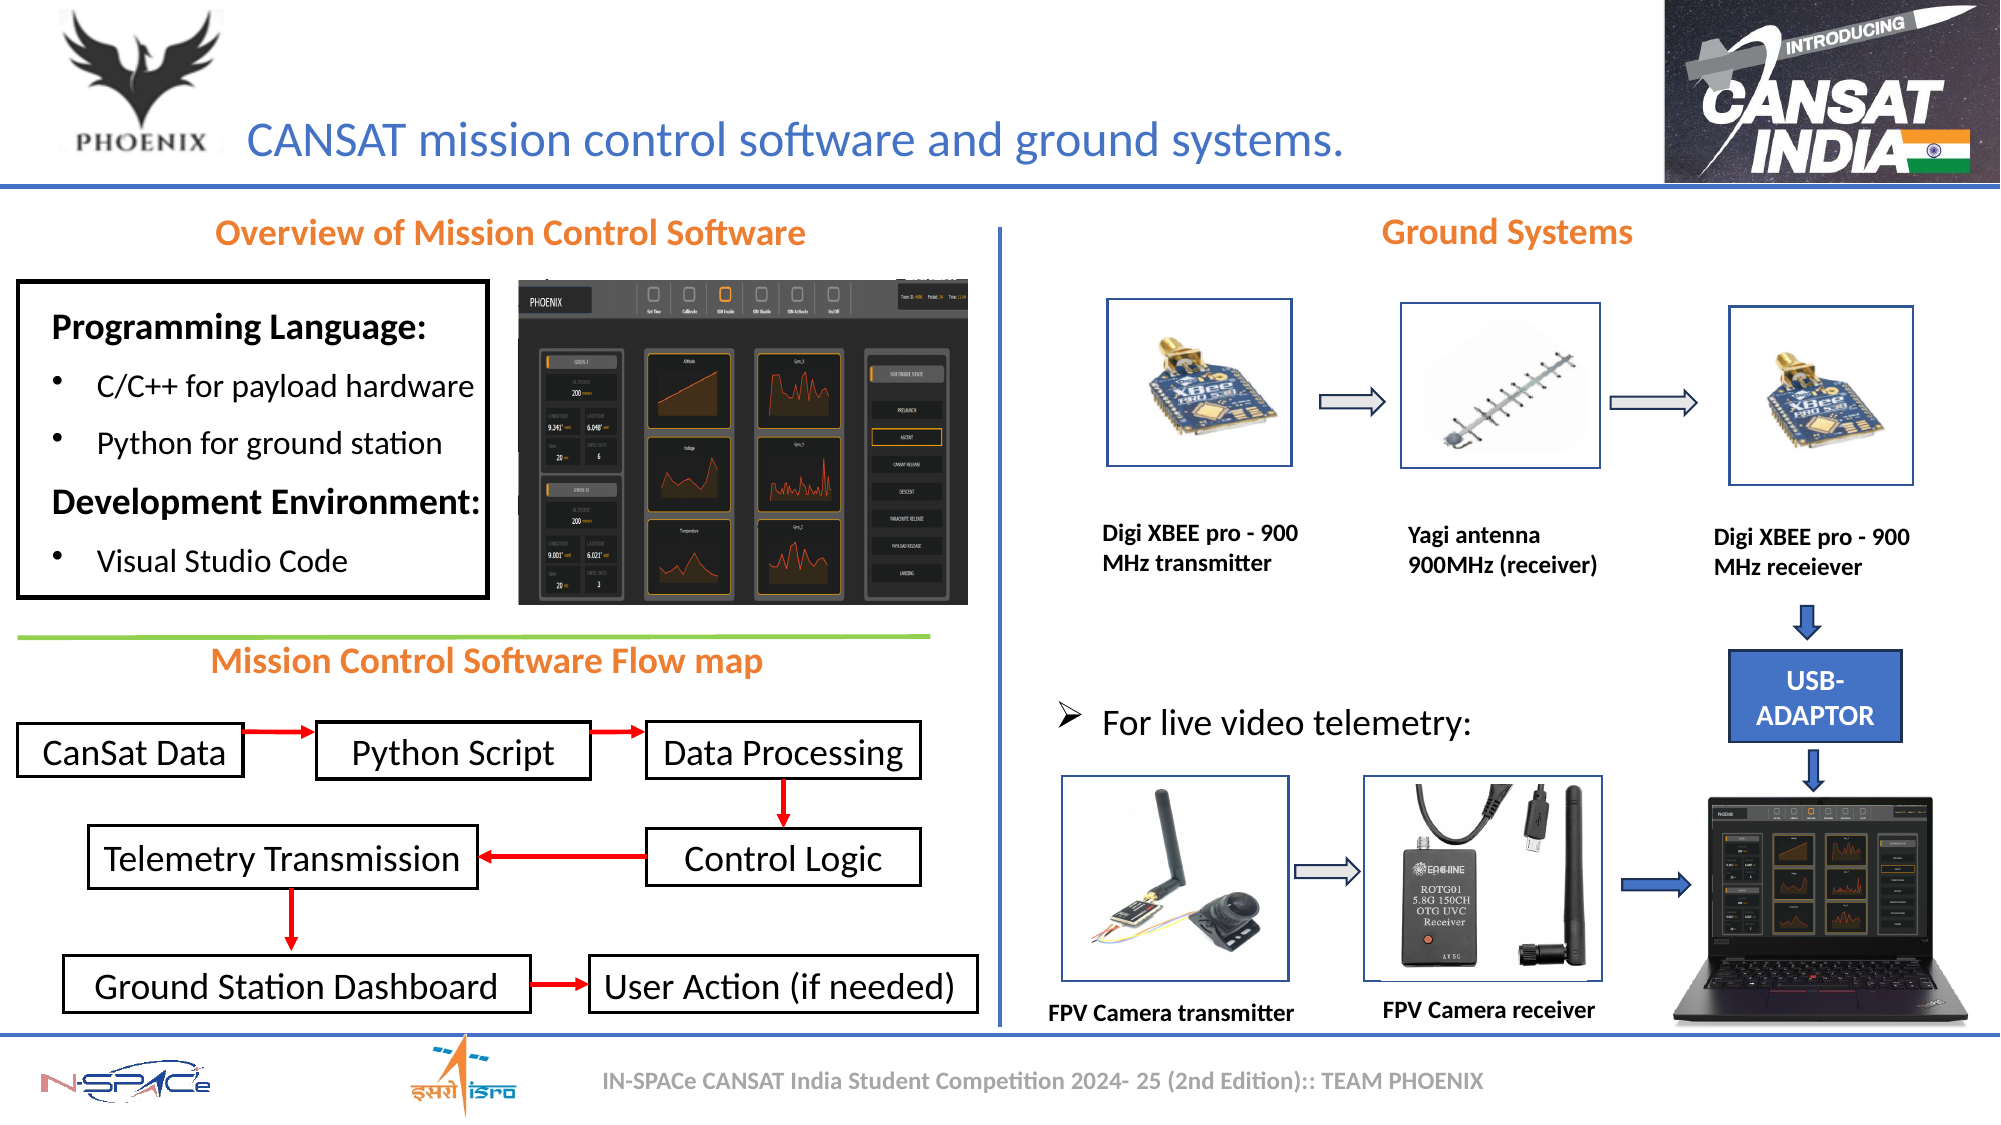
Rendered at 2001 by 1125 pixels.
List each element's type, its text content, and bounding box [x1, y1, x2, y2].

text_box Yagi antenna 900MHz (receiver) [1393, 511, 1639, 587]
text_box Data Processing [646, 721, 921, 780]
text_box Ground Systems [1367, 199, 1665, 260]
text_box [17, 281, 489, 598]
text_box USB- ADAPTOR [1728, 649, 1903, 743]
text_box FPV Camera receiver [1368, 986, 1614, 1031]
picture [1091, 788, 1265, 968]
picture [1752, 334, 1892, 454]
picture [1663, 0, 2000, 183]
picture [1425, 320, 1586, 454]
text_box [1792, 604, 1823, 641]
text_box [1609, 388, 1699, 418]
picture [405, 1026, 523, 1125]
text_box Python Script [315, 721, 591, 780]
text_box [1294, 855, 1362, 888]
text_box Control Logic [646, 827, 921, 886]
text_box [1400, 302, 1601, 469]
picture [44, 9, 231, 158]
picture [1381, 784, 1588, 981]
text_box Overview of Mission Control Software [200, 200, 1000, 261]
text_box Mission Control Software Flow map [195, 628, 865, 636]
text_box Digi XBEE pro - 900 MHz transmitter [1087, 509, 1333, 584]
text_box CANSAT mission control software and ground systems. [232, 99, 1397, 175]
text_box [1728, 305, 1914, 486]
text_box [1801, 749, 1826, 793]
text_box CanSat Data [17, 722, 244, 778]
text_box [1319, 386, 1387, 418]
picture [517, 279, 968, 606]
text_box Telemetry Transmission [88, 824, 478, 889]
text_box [1363, 775, 1603, 982]
text_box Mission Control Software Flow map [195, 638, 865, 689]
text_box User Action (if needed) [588, 955, 979, 1014]
picture [1133, 319, 1287, 441]
picture [1671, 796, 1969, 1029]
picture [39, 1059, 213, 1103]
text_box Programming Language: C/C++ for payload hardware Python for ground station Development Environment: Visual Studio Code [37, 300, 507, 588]
text_box [1061, 775, 1290, 982]
text_box Ground Station Dashboard [62, 955, 531, 1014]
text_box Digi XBEE pro - 900 MHz receiever [1699, 512, 1944, 588]
text_box For live video telemetry: [1040, 690, 1629, 751]
text_box FPV Camera transmitter [1033, 989, 1330, 1034]
text_box [1621, 878, 1671, 892]
text_box [1106, 298, 1293, 467]
